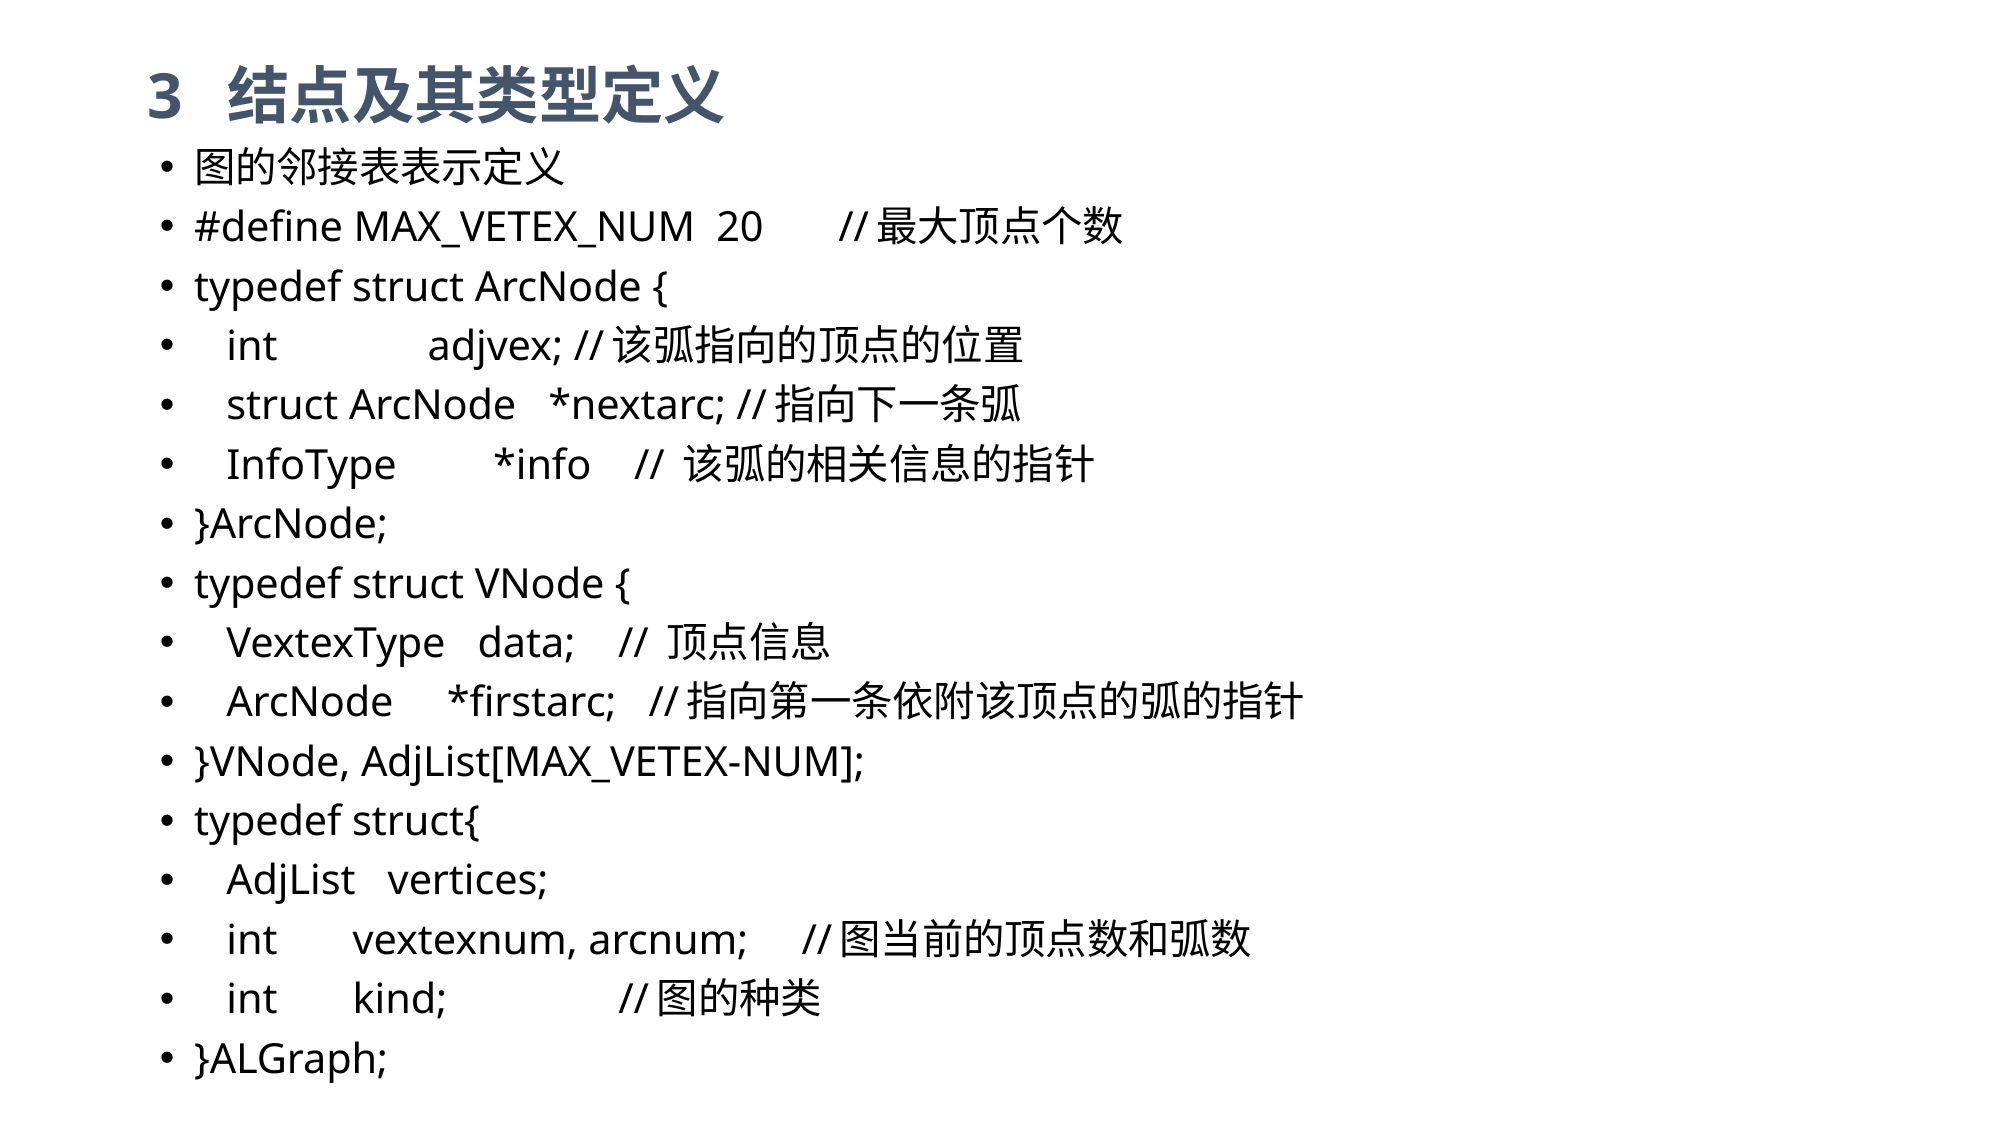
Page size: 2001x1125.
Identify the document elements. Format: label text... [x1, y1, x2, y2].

text_box 3 结点及其类型定义 [132, 41, 1883, 139]
list 图的邻接表表示定义 #define MAX_VETEX_NUM 20 //最大顶点个数 typedef struct ArcNode { int adjvex; //该弧指向的顶点的位置 struct ArcNode *nextarc; //指向下一条弧 InfoType *info // 该弧的相关信息的指针 }ArcNode; typedef struct VNode { VextexType data; // 顶点信息 ArcNode *firstarc; //指向第一条依附该顶点的弧的指针 }VNode, AdjList[MAX_VETEX-NUM]; typedef struct{ AdjList vertices; int vextexnum, arcnum; //图当前的顶点数和弧数 int kind; //图的种类 }ALGraph; [144, 139, 1870, 1094]
